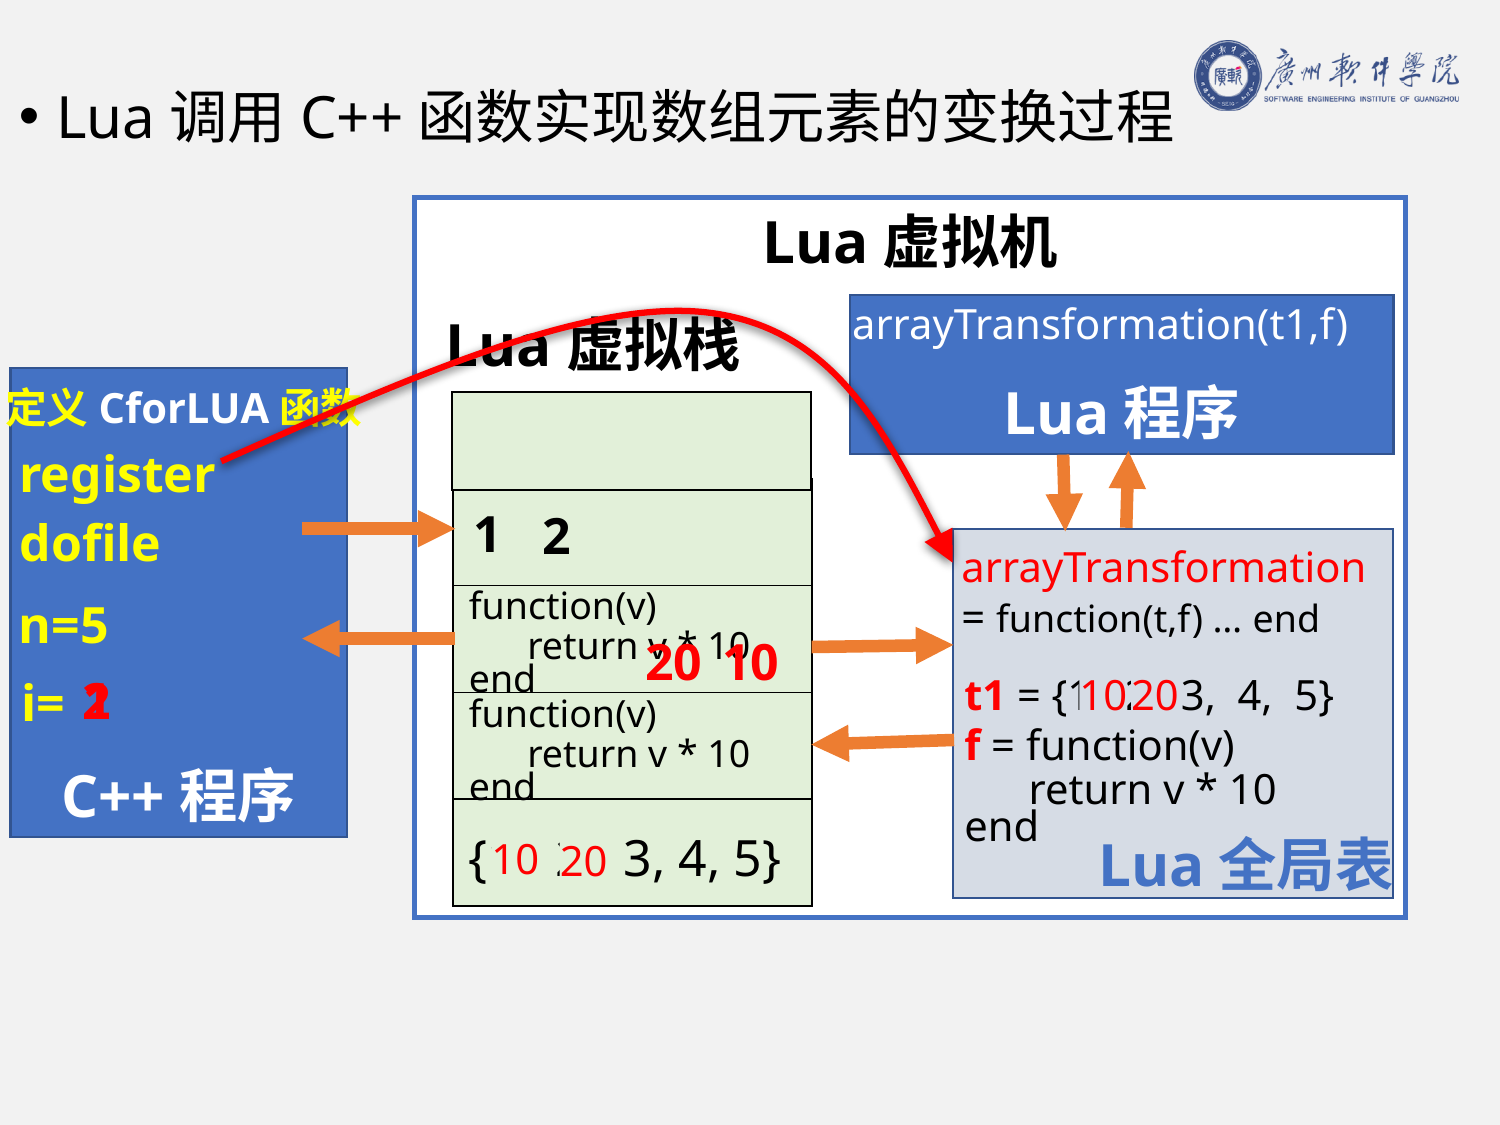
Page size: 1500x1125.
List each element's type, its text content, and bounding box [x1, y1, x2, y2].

text_box 10 [491, 832, 540, 895]
text_box arrayTransformation = function(t,f) … end [946, 533, 1394, 649]
text_box 定义CforLUA函数 [0, 374, 378, 440]
text_box 20 [1131, 668, 1180, 719]
text_box Lua全局表 [952, 649, 1394, 661]
text_box 20 [630, 623, 752, 699]
list Lua调用C++函数实现数组元素的变换过程 [3, 58, 1298, 158]
table_cell [454, 894, 811, 905]
text_box 2 [67, 661, 157, 737]
picture [1194, 40, 1459, 111]
text_box 10 [752, 623, 829, 699]
text_box arrayTransformation(t1,f) [837, 290, 1363, 356]
text_box 20 [559, 834, 608, 897]
text_box function(v) return v * 10 end [453, 574, 816, 707]
table_header [453, 393, 810, 489]
text_box t1 = {1, 2, 3, 4, 5} f = function(v) return v * 10 end [949, 661, 1397, 857]
text_box dofile [4, 503, 177, 579]
text_box function(v) return v * 10 end [453, 707, 816, 815]
text_box C++程序 [9, 473, 348, 636]
table_header [454, 504, 811, 574]
text_box Lua虚拟栈 [430, 300, 756, 365]
text_box 2 [528, 497, 586, 573]
text_box Lua全局表 [952, 857, 1394, 899]
text_box Lua程序 [849, 294, 1395, 455]
text_box Lua虚拟机 [414, 197, 1406, 919]
text_box n=5 [3, 586, 306, 661]
text_box 10 [1079, 668, 1128, 719]
text_box 1 [459, 505, 517, 571]
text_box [811, 739, 955, 745]
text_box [1025, 491, 1103, 495]
text_box Lua全局表 [952, 528, 1394, 533]
text_box i= [6, 663, 96, 739]
text_box C++程序 [232, 440, 254, 450]
table_cell [454, 815, 811, 819]
text_box [221, 310, 953, 563]
text_box C++程序 [9, 367, 348, 374]
text_box {1, 2, 3, 4, 5} [453, 819, 816, 894]
text_box C++程序 [9, 641, 348, 838]
text_box register [4, 434, 232, 510]
